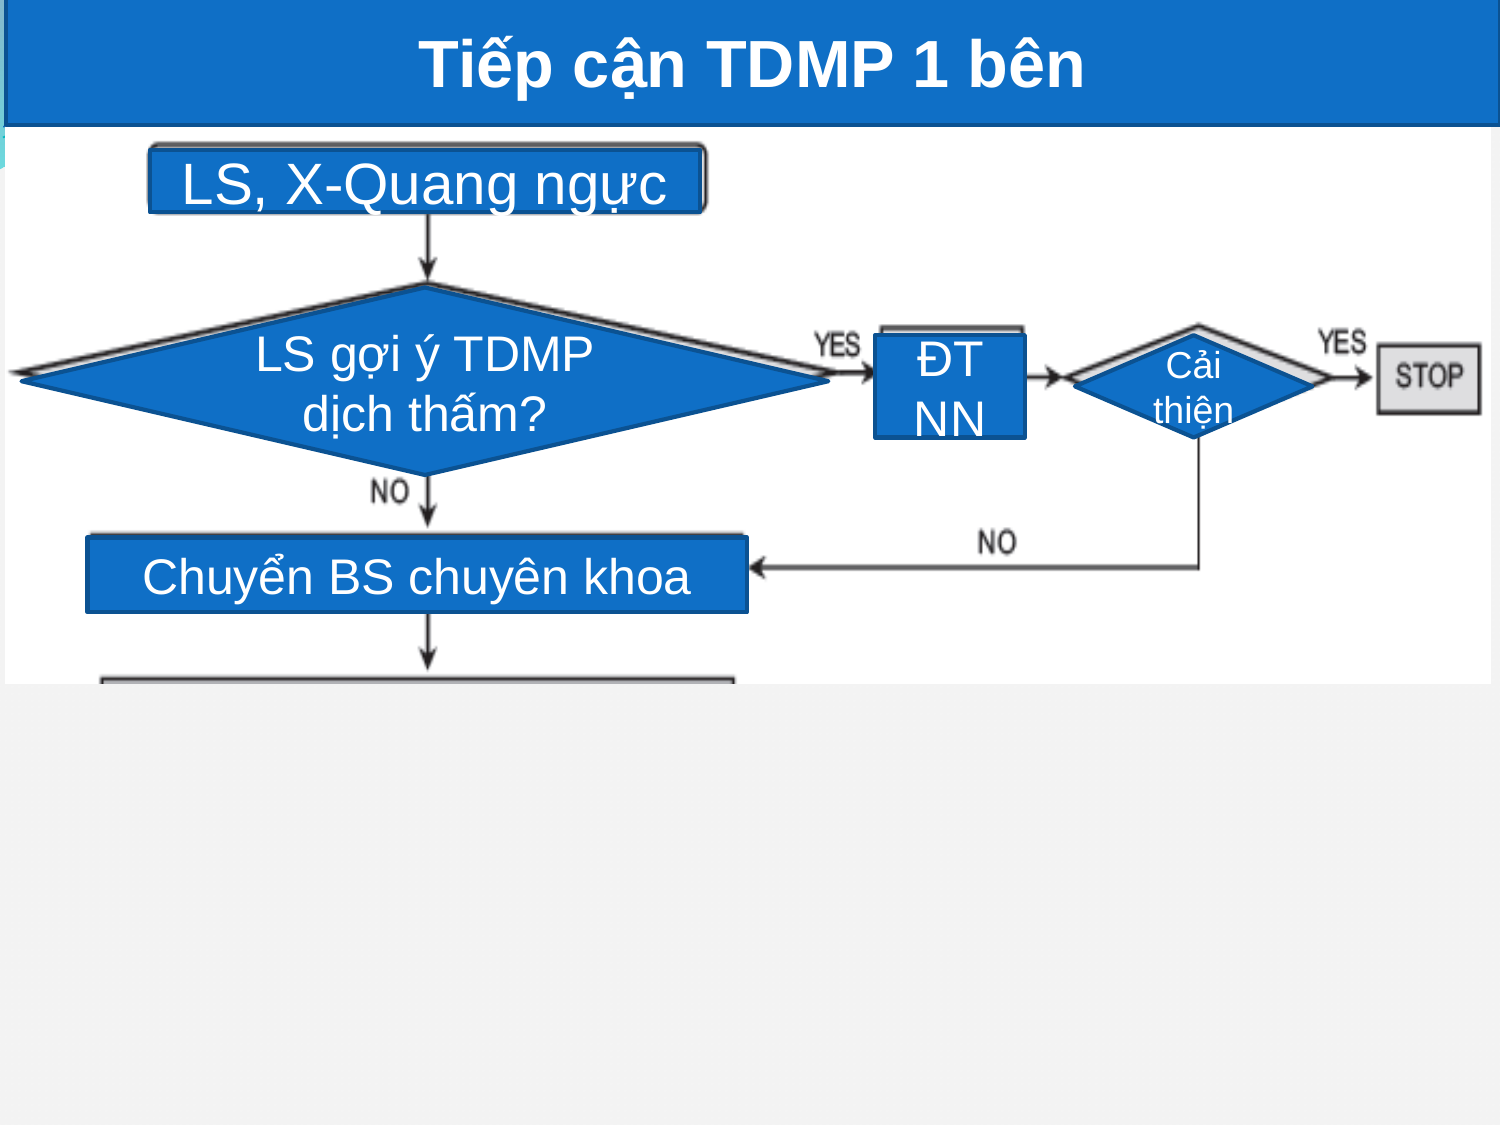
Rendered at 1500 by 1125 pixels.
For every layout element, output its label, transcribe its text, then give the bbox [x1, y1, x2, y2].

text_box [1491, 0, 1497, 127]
picture [5, 0, 1491, 685]
text_box Tiếp cận TDMP 1 bên [1495, 0, 1500, 127]
